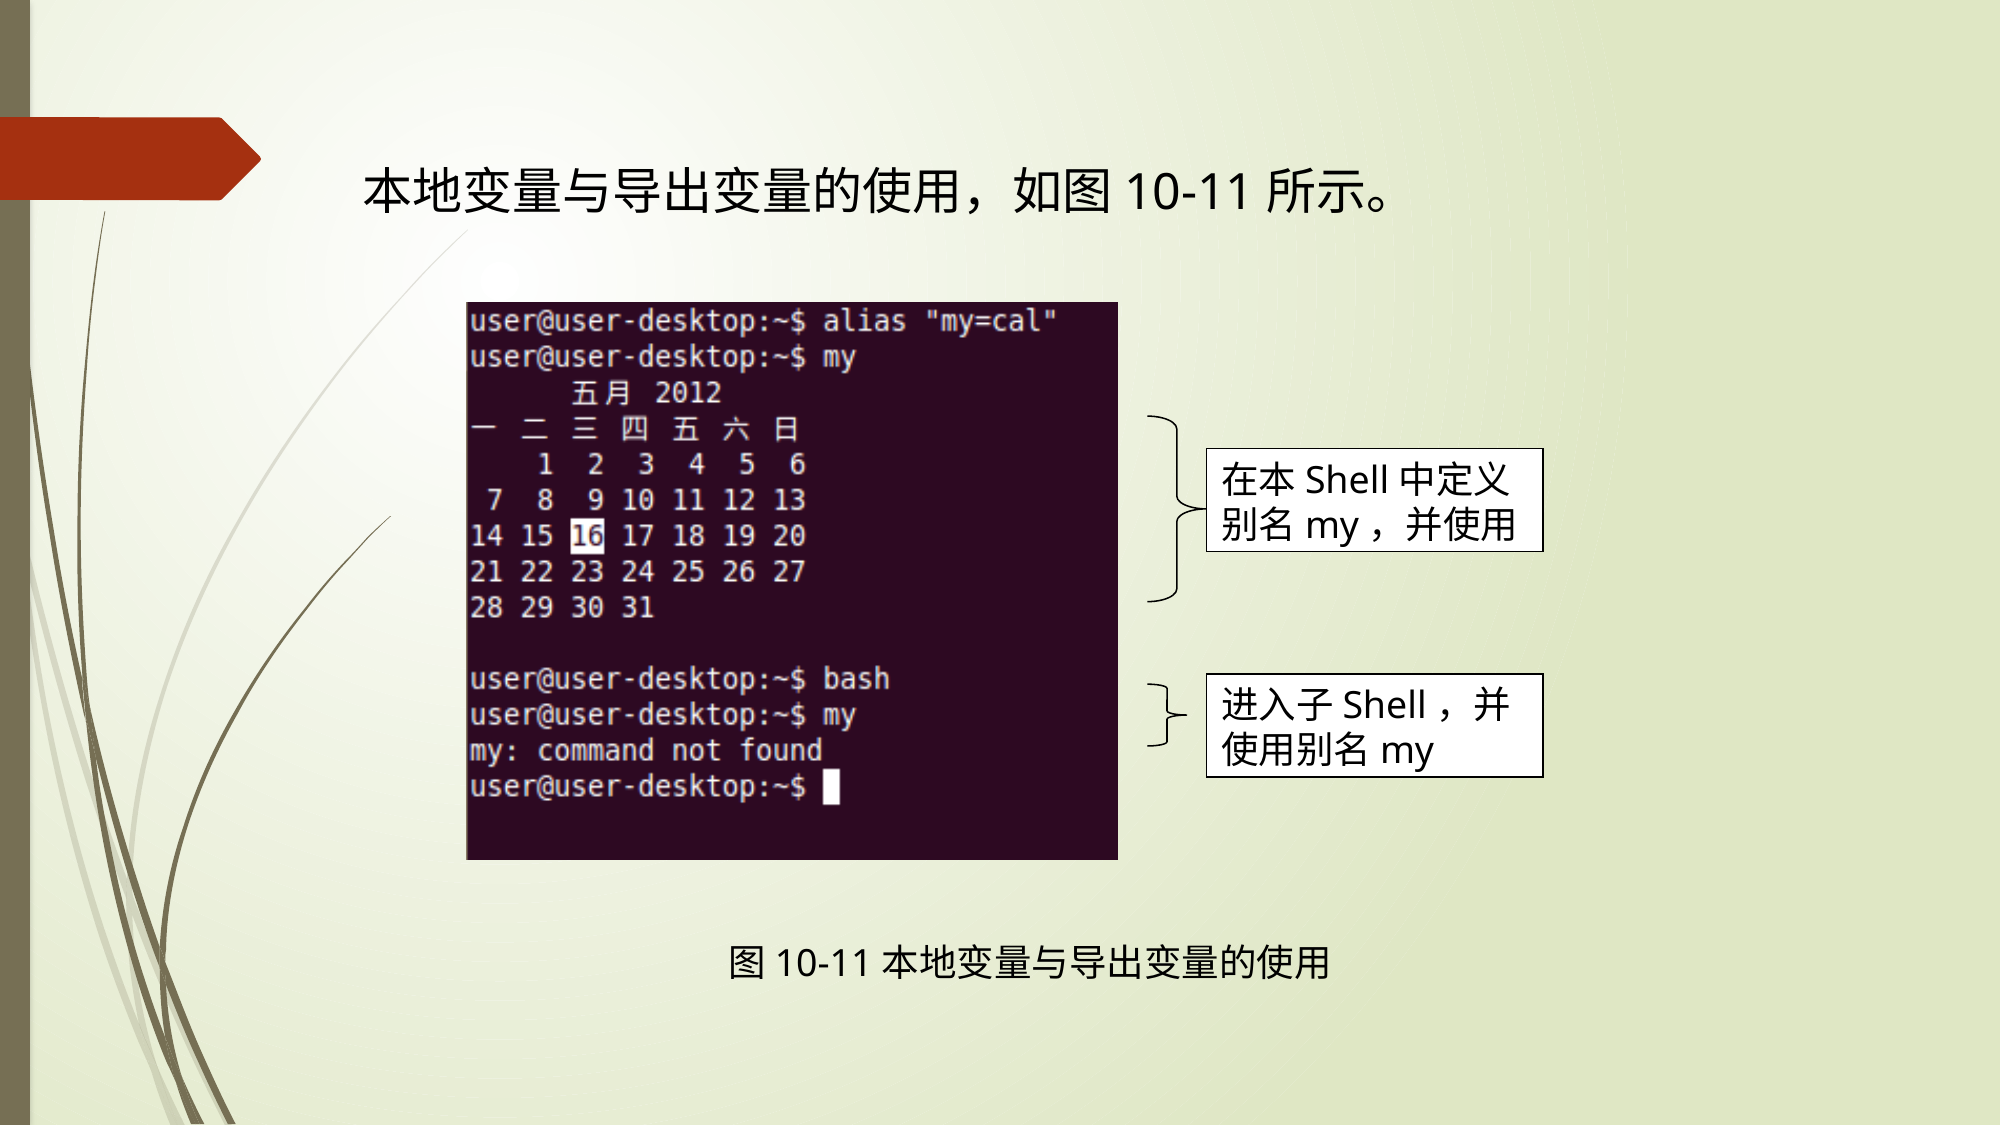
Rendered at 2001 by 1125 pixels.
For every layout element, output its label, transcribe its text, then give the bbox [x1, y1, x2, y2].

text_box 图10-11本地变量与导出变量的使用 [713, 931, 1347, 992]
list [466, 302, 1119, 860]
text_box 本地变量与导出变量的使用，如图10-11所示。 [347, 152, 1760, 227]
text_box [1147, 415, 1544, 778]
